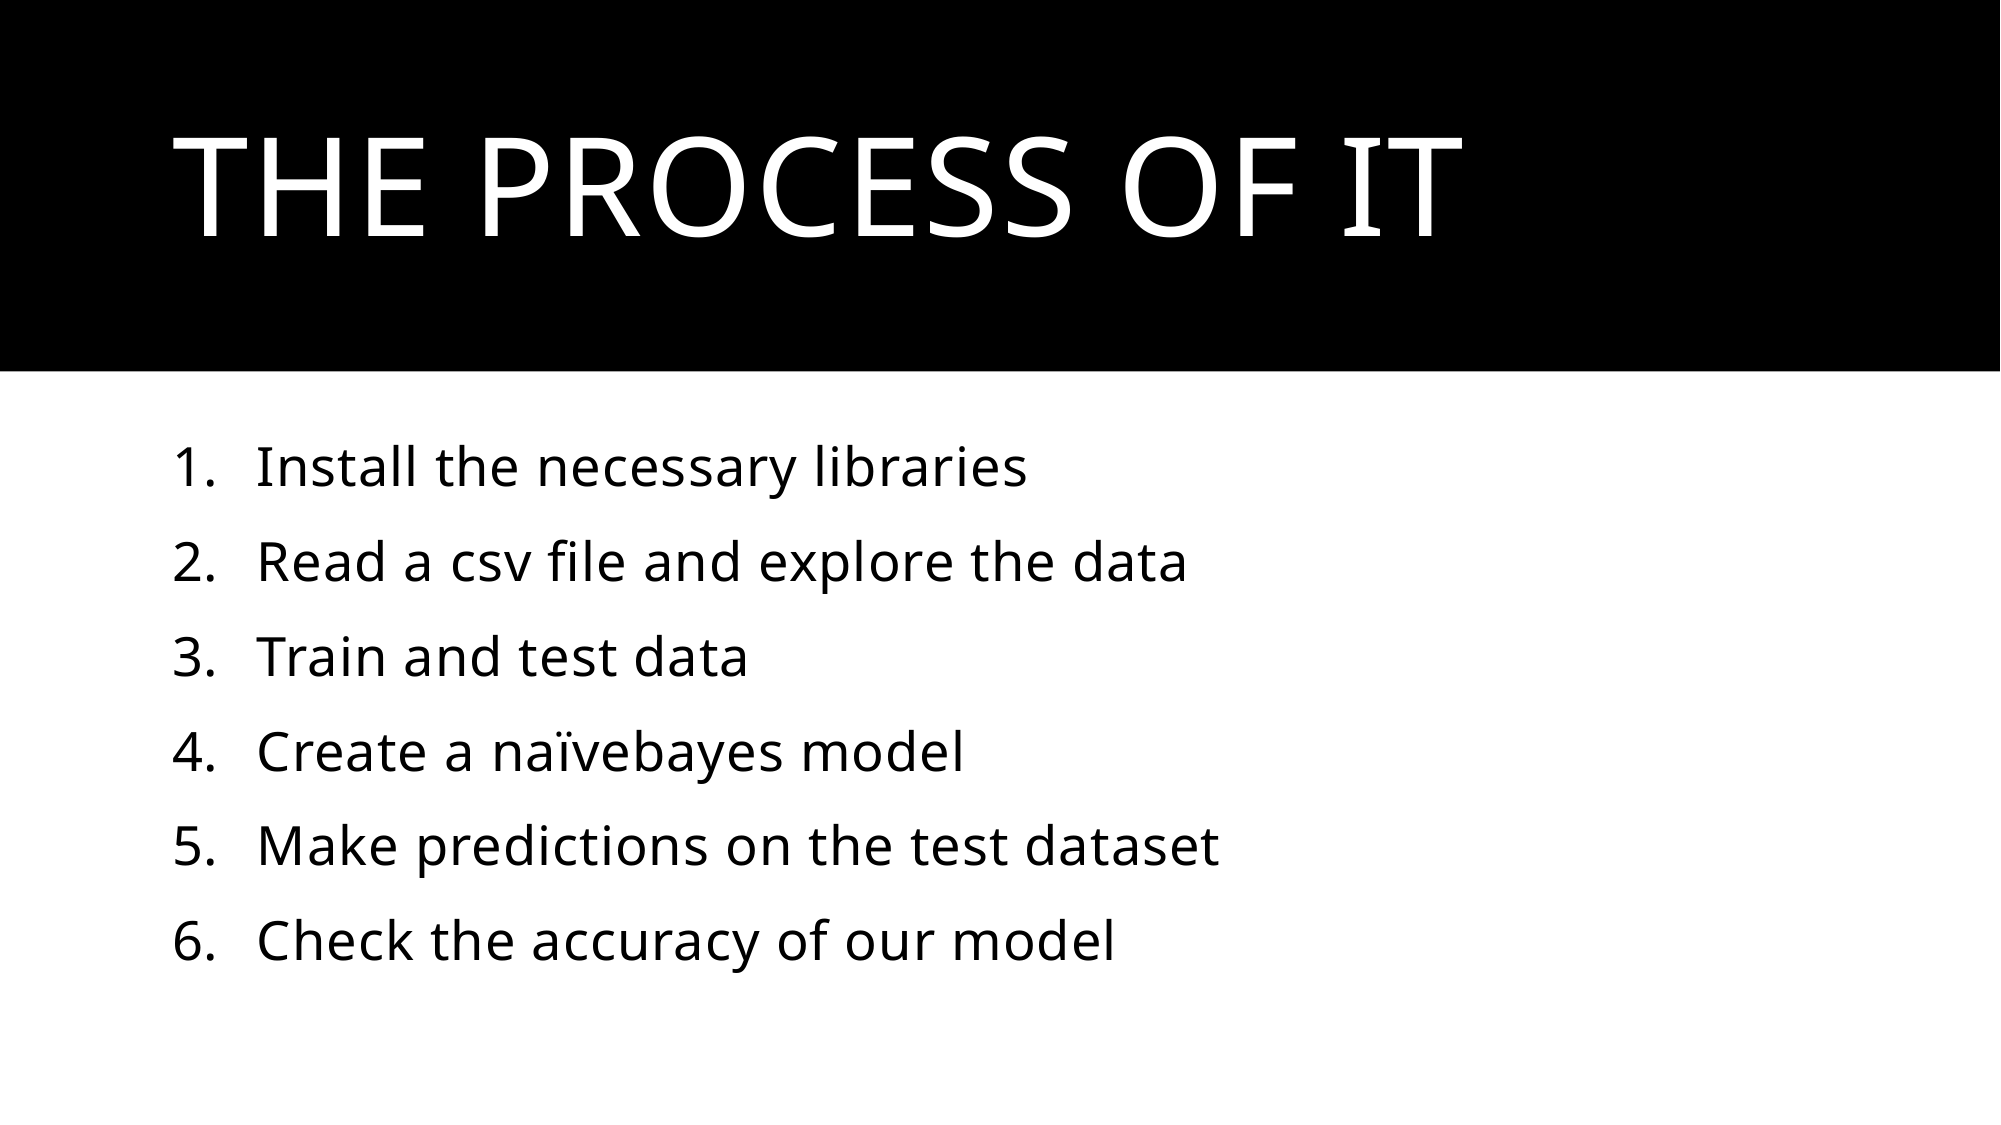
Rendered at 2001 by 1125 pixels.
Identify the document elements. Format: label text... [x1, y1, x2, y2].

title The process of it [157, 52, 1842, 332]
list Install the necessary libraries Read a csv file and explore the data Train and test data Create a naïvebayes model Make predictions on the test dataset Check the accuracy of our model [157, 424, 1842, 1014]
